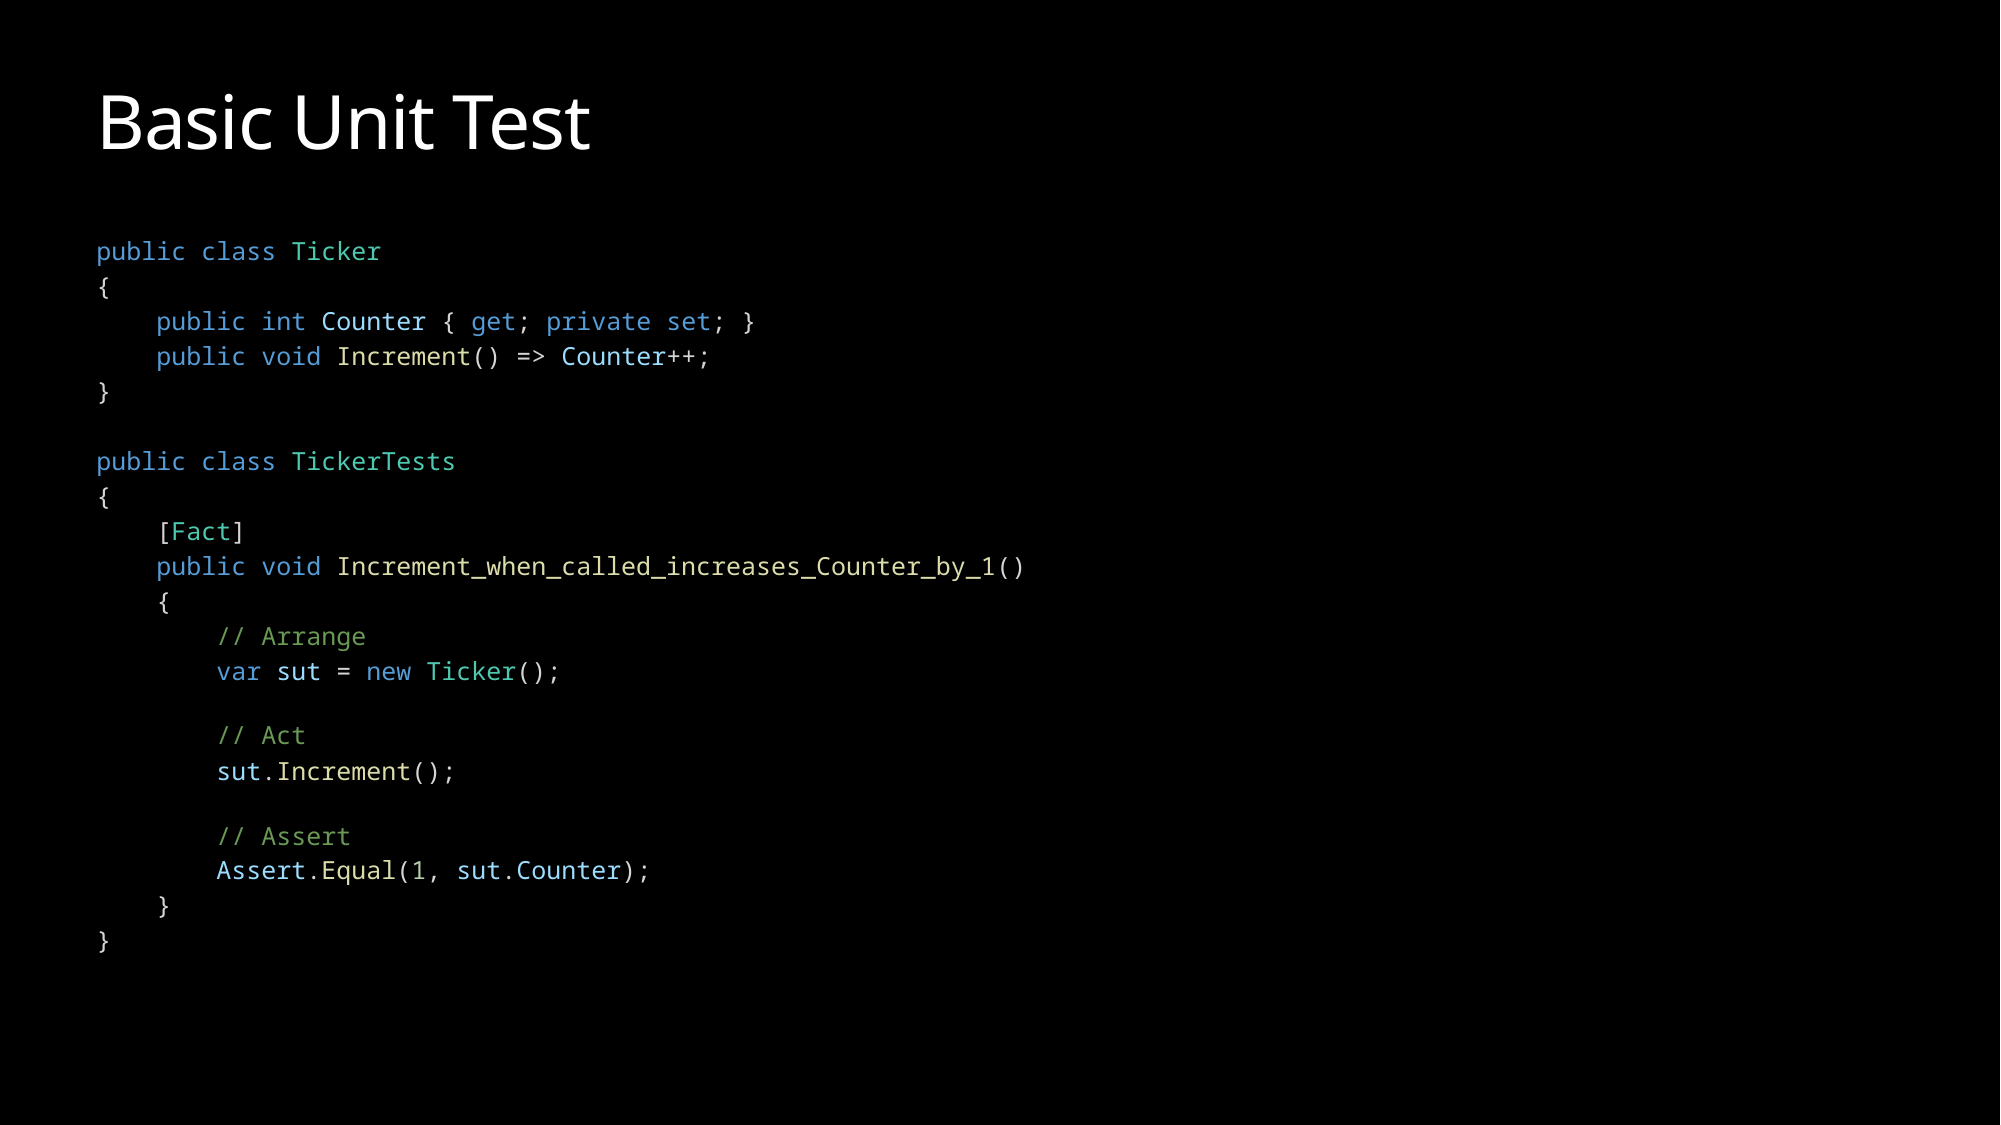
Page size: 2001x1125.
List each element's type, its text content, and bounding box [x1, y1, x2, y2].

list public class Ticker { public int Counter { get; private set; } public void Increment() => Counter++; } public class TickerTests { [Fact] public void Increment_when_called_increases_Counter_by_1() { // Arrange var sut = new Ticker(); // Act sut.Increment(); // Assert Assert.Equal(1, sut.Counter); } } [96, 235, 1904, 1018]
title Basic Unit Test [96, 75, 1904, 166]
